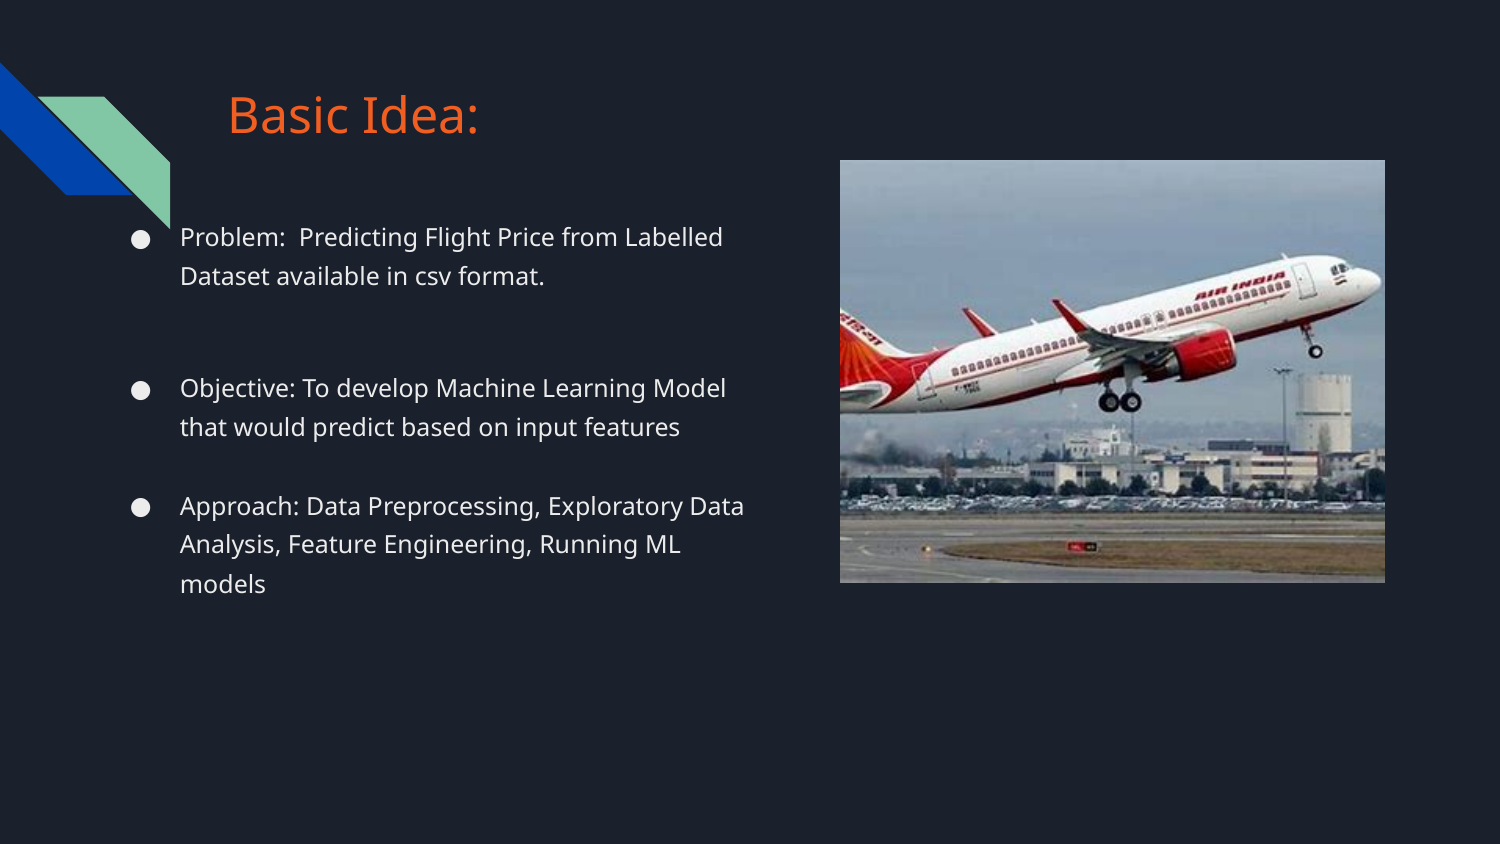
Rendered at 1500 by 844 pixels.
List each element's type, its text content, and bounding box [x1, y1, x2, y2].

title Basic Idea: [212, 64, 1368, 215]
picture [840, 160, 1385, 583]
list Problem: Predicting Flight Price from Labelled Dataset available in csv format. Objective: To develop Machine Learning Model that would predict based on input features Approach: Data Preprocessing, Exploratory Data Analysis, Feature Engineering, Running ML models [89, 199, 772, 735]
